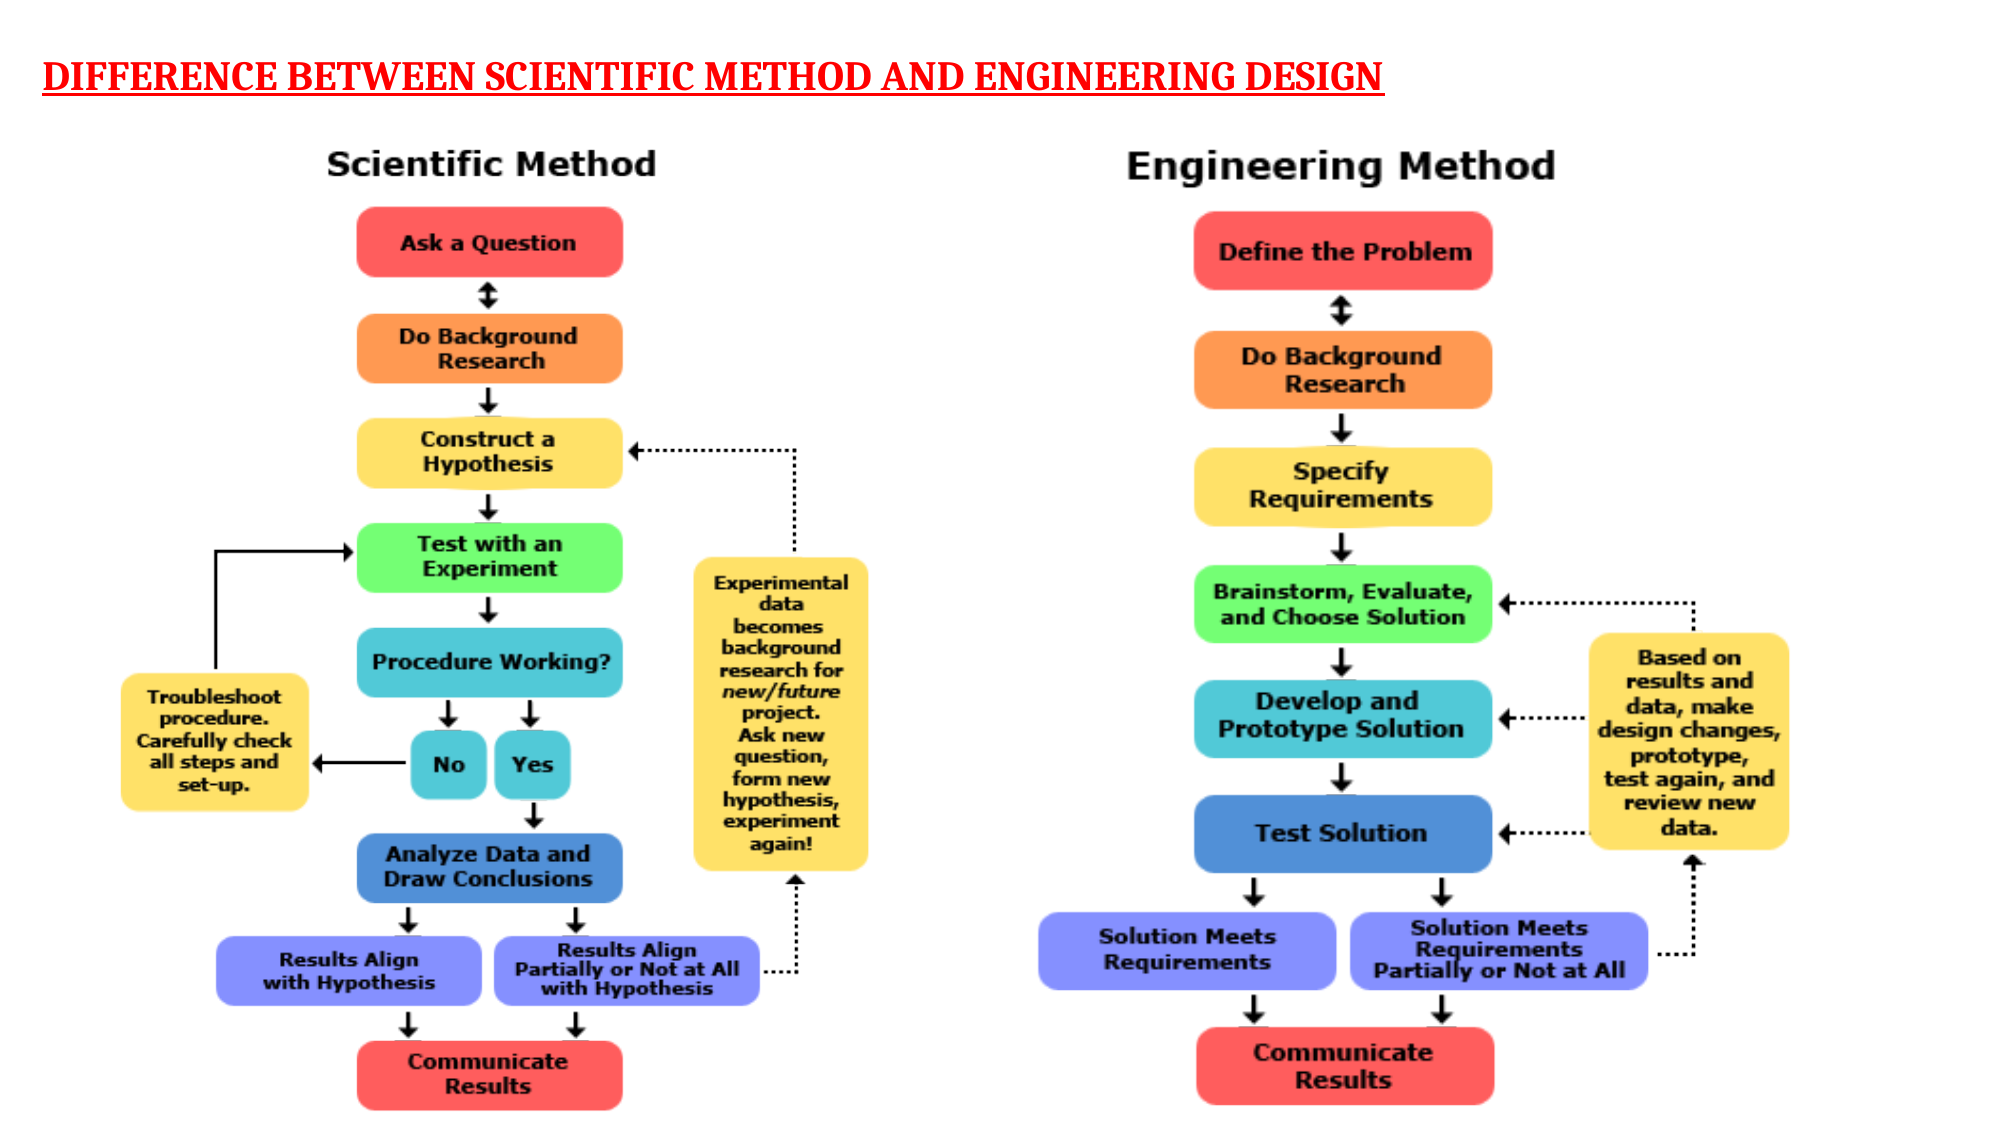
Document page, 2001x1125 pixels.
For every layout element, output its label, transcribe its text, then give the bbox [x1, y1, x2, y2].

text_box DIFFERENCE BETWEEN SCIENTIFIC METHOD AND ENGINEERING DESIGN [27, 33, 1639, 106]
picture [102, 133, 892, 1125]
picture [1015, 131, 1818, 1125]
